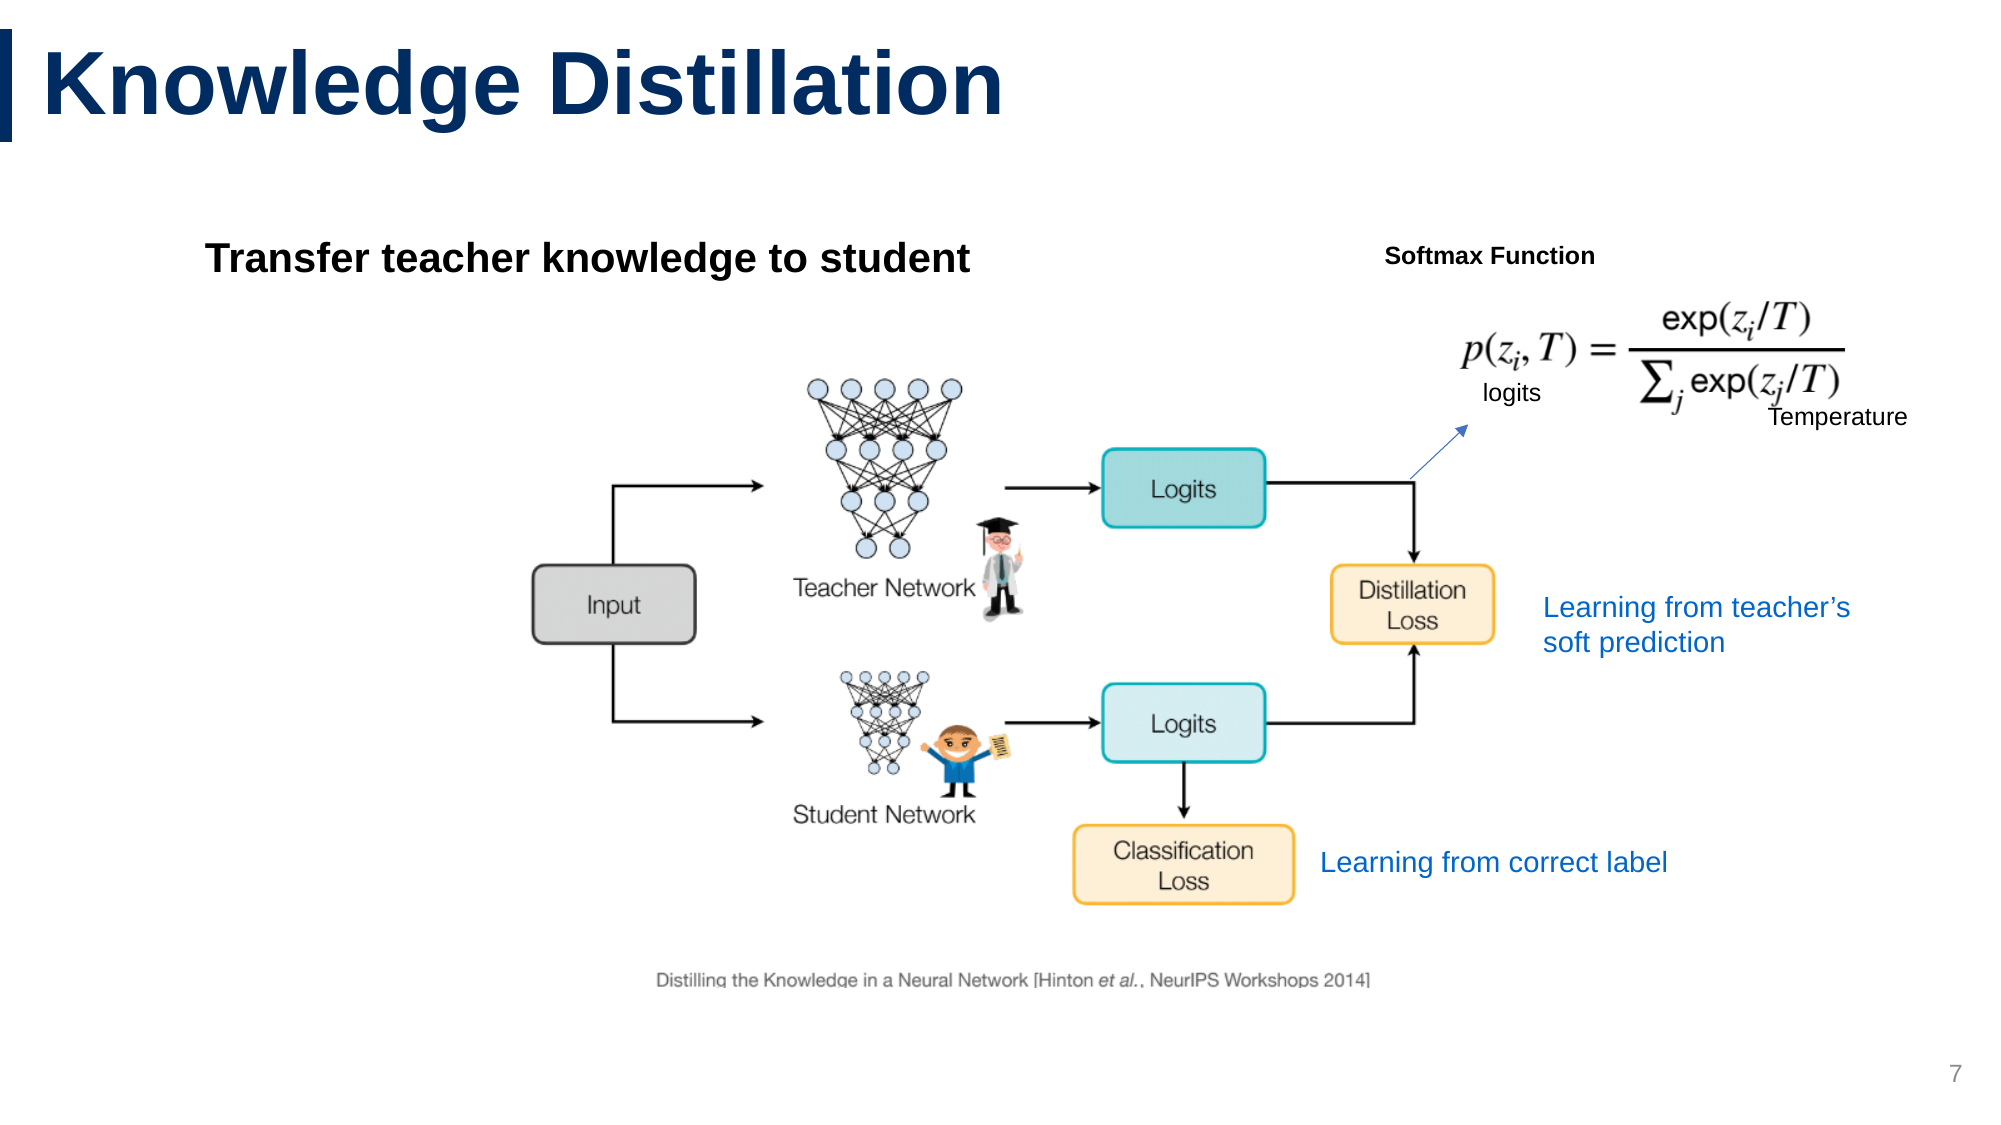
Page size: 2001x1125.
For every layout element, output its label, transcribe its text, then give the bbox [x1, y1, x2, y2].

text_box Learning from teacher’s soft prediction [1559, 580, 1867, 666]
title Knowledge Distillation [27, 28, 2000, 142]
text_box Temperature [1752, 393, 1928, 438]
text_box Softmax Function [1369, 232, 1687, 278]
slide_number 7 [1527, 1042, 1978, 1103]
picture [418, 300, 1846, 988]
text_box Transfer teacher knowledge to student [190, 223, 986, 288]
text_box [1409, 424, 1469, 480]
text_box Learning from correct label [1559, 835, 1813, 886]
